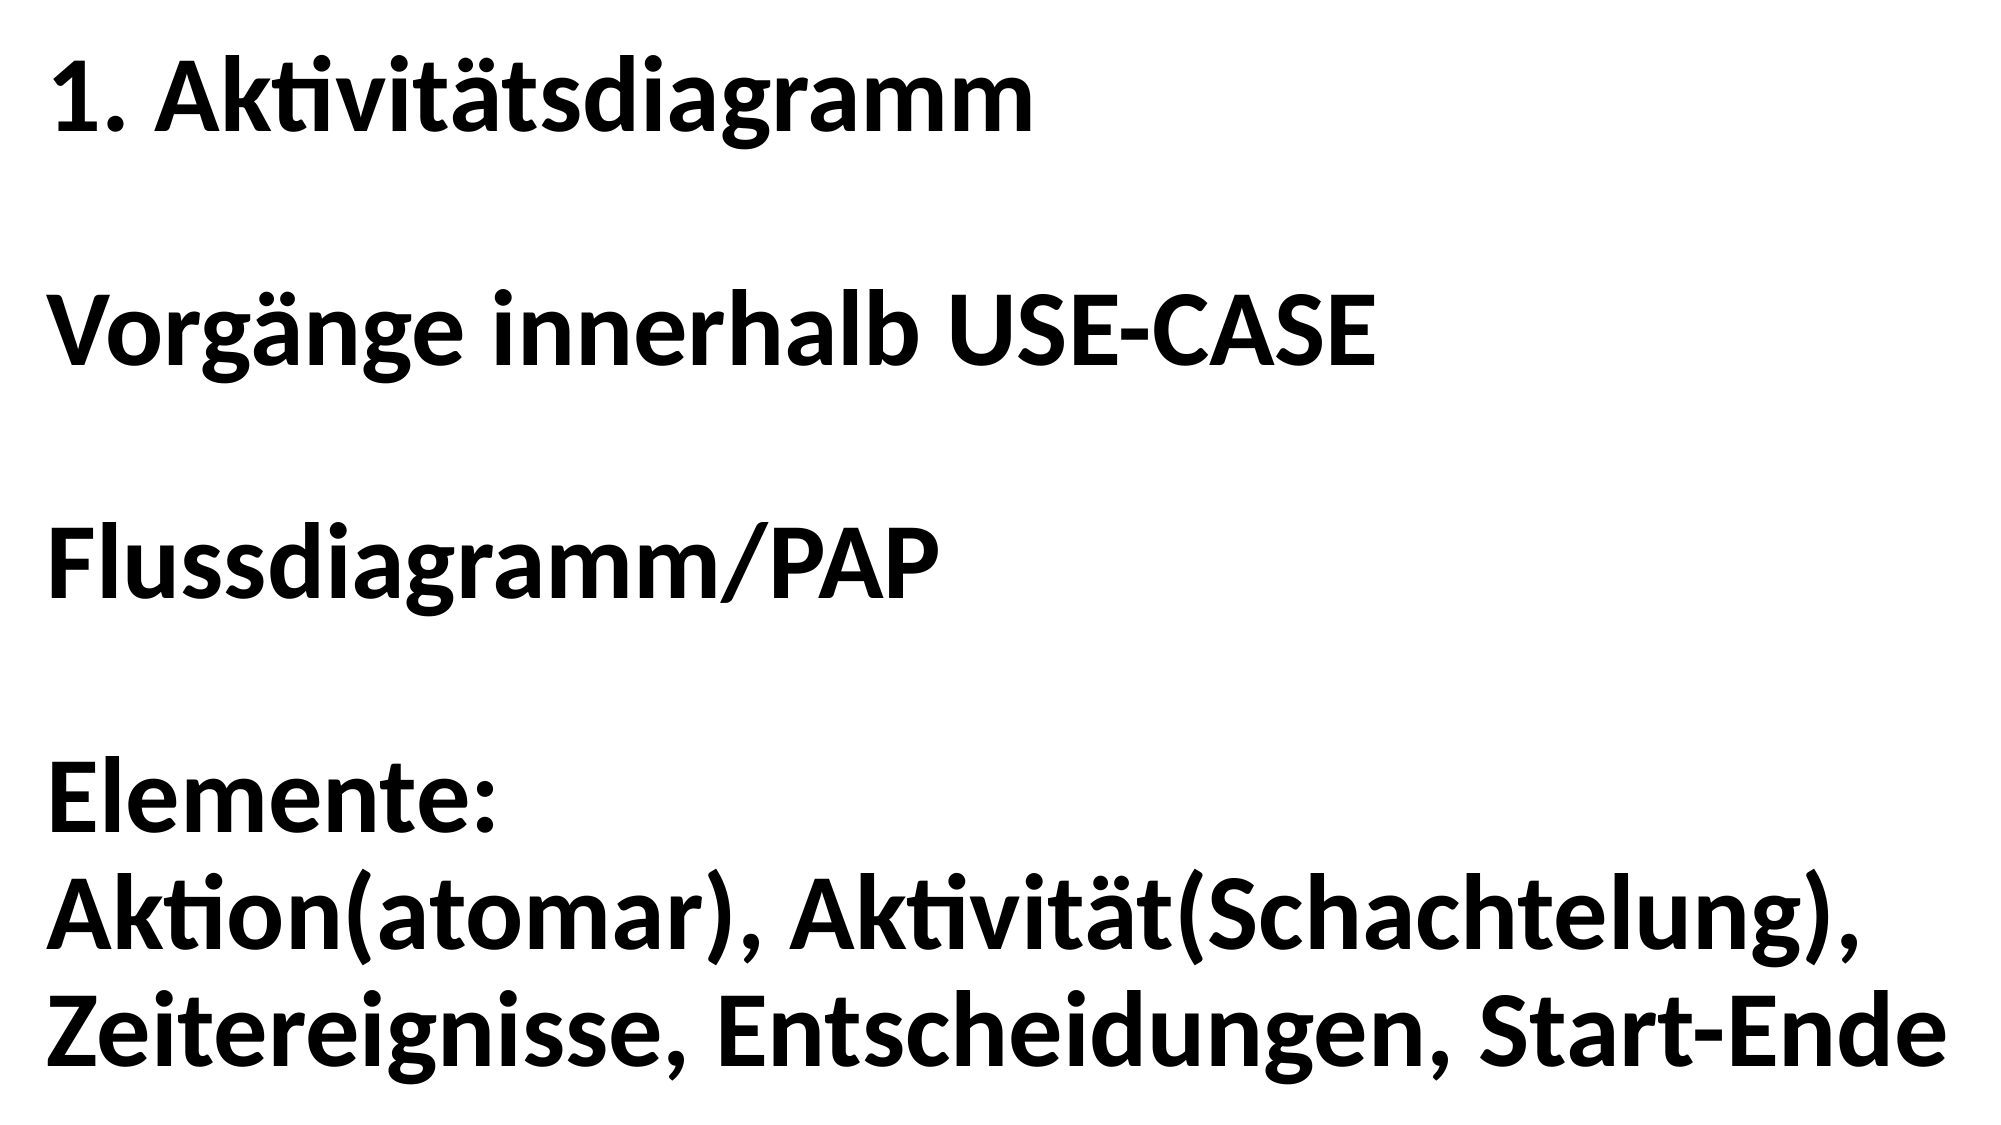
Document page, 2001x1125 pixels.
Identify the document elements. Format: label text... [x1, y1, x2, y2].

title 1. Aktivitätsdiagramm Vorgänge innerhalb USE-CASE Flussdiagramm/PAP Elemente: Aktion(atomar), Aktivität(Schachtelung), Zeitereignisse, Entscheidungen, Start-Ende [31, 23, 2000, 1125]
